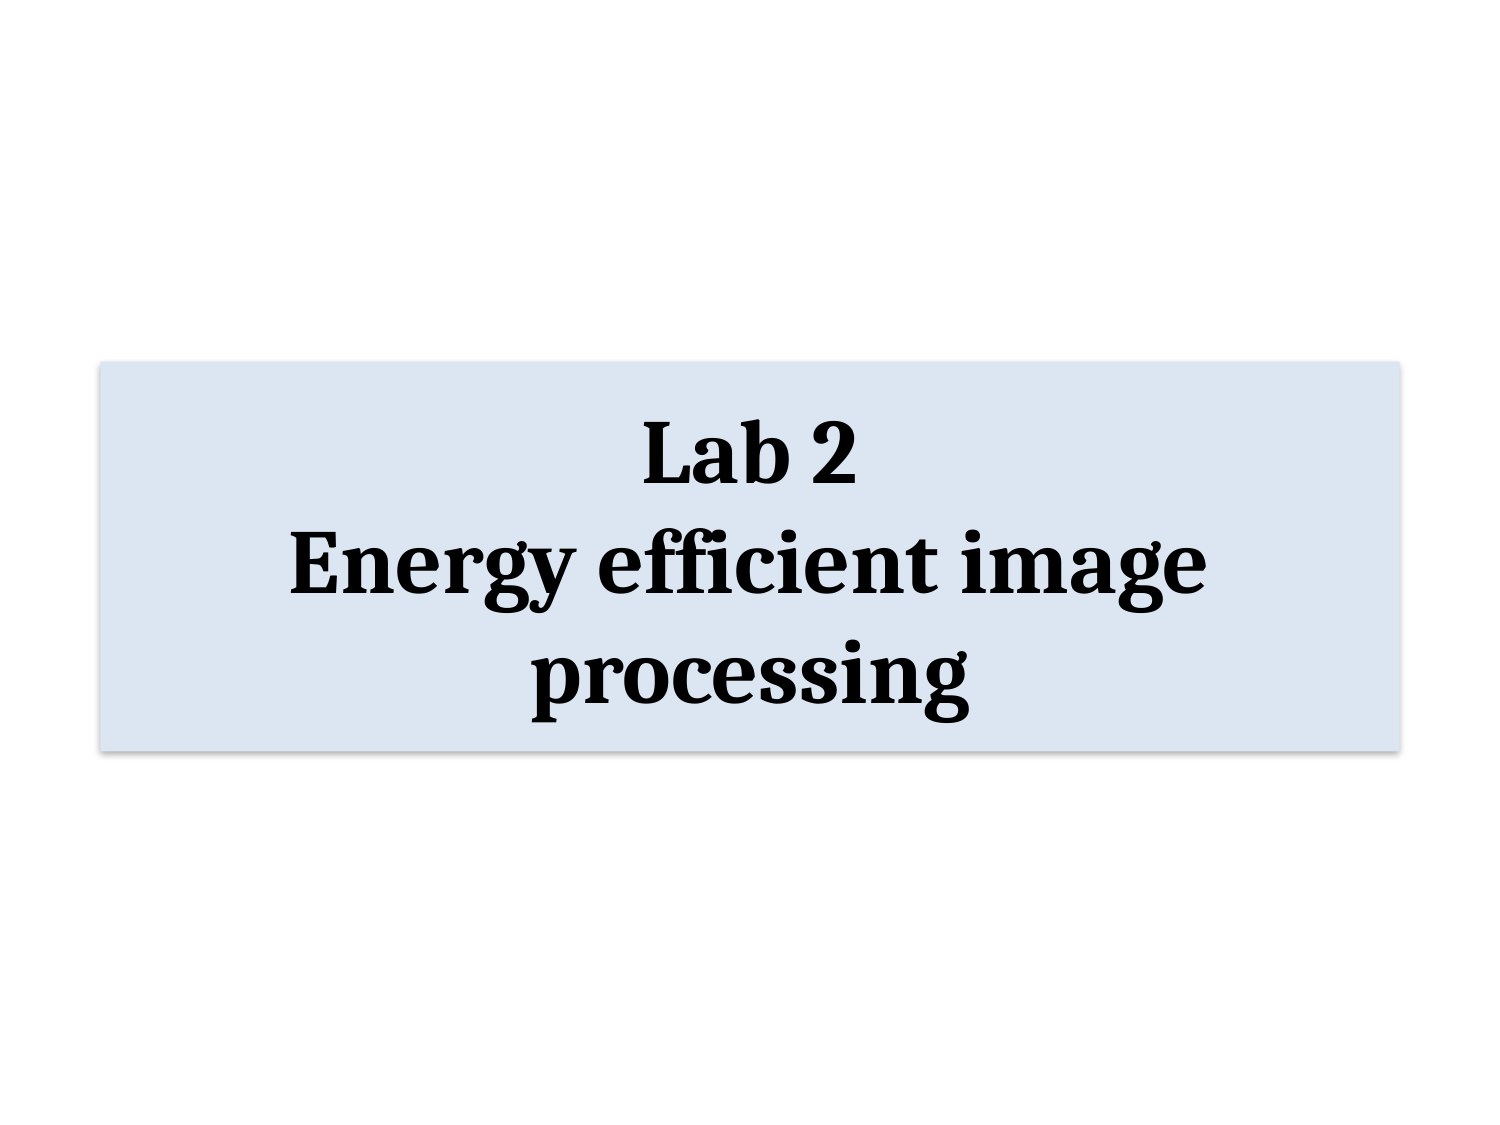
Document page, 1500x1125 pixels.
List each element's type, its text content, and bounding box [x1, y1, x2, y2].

title Lab 2 Energy efficient image processing [100, 361, 1400, 752]
